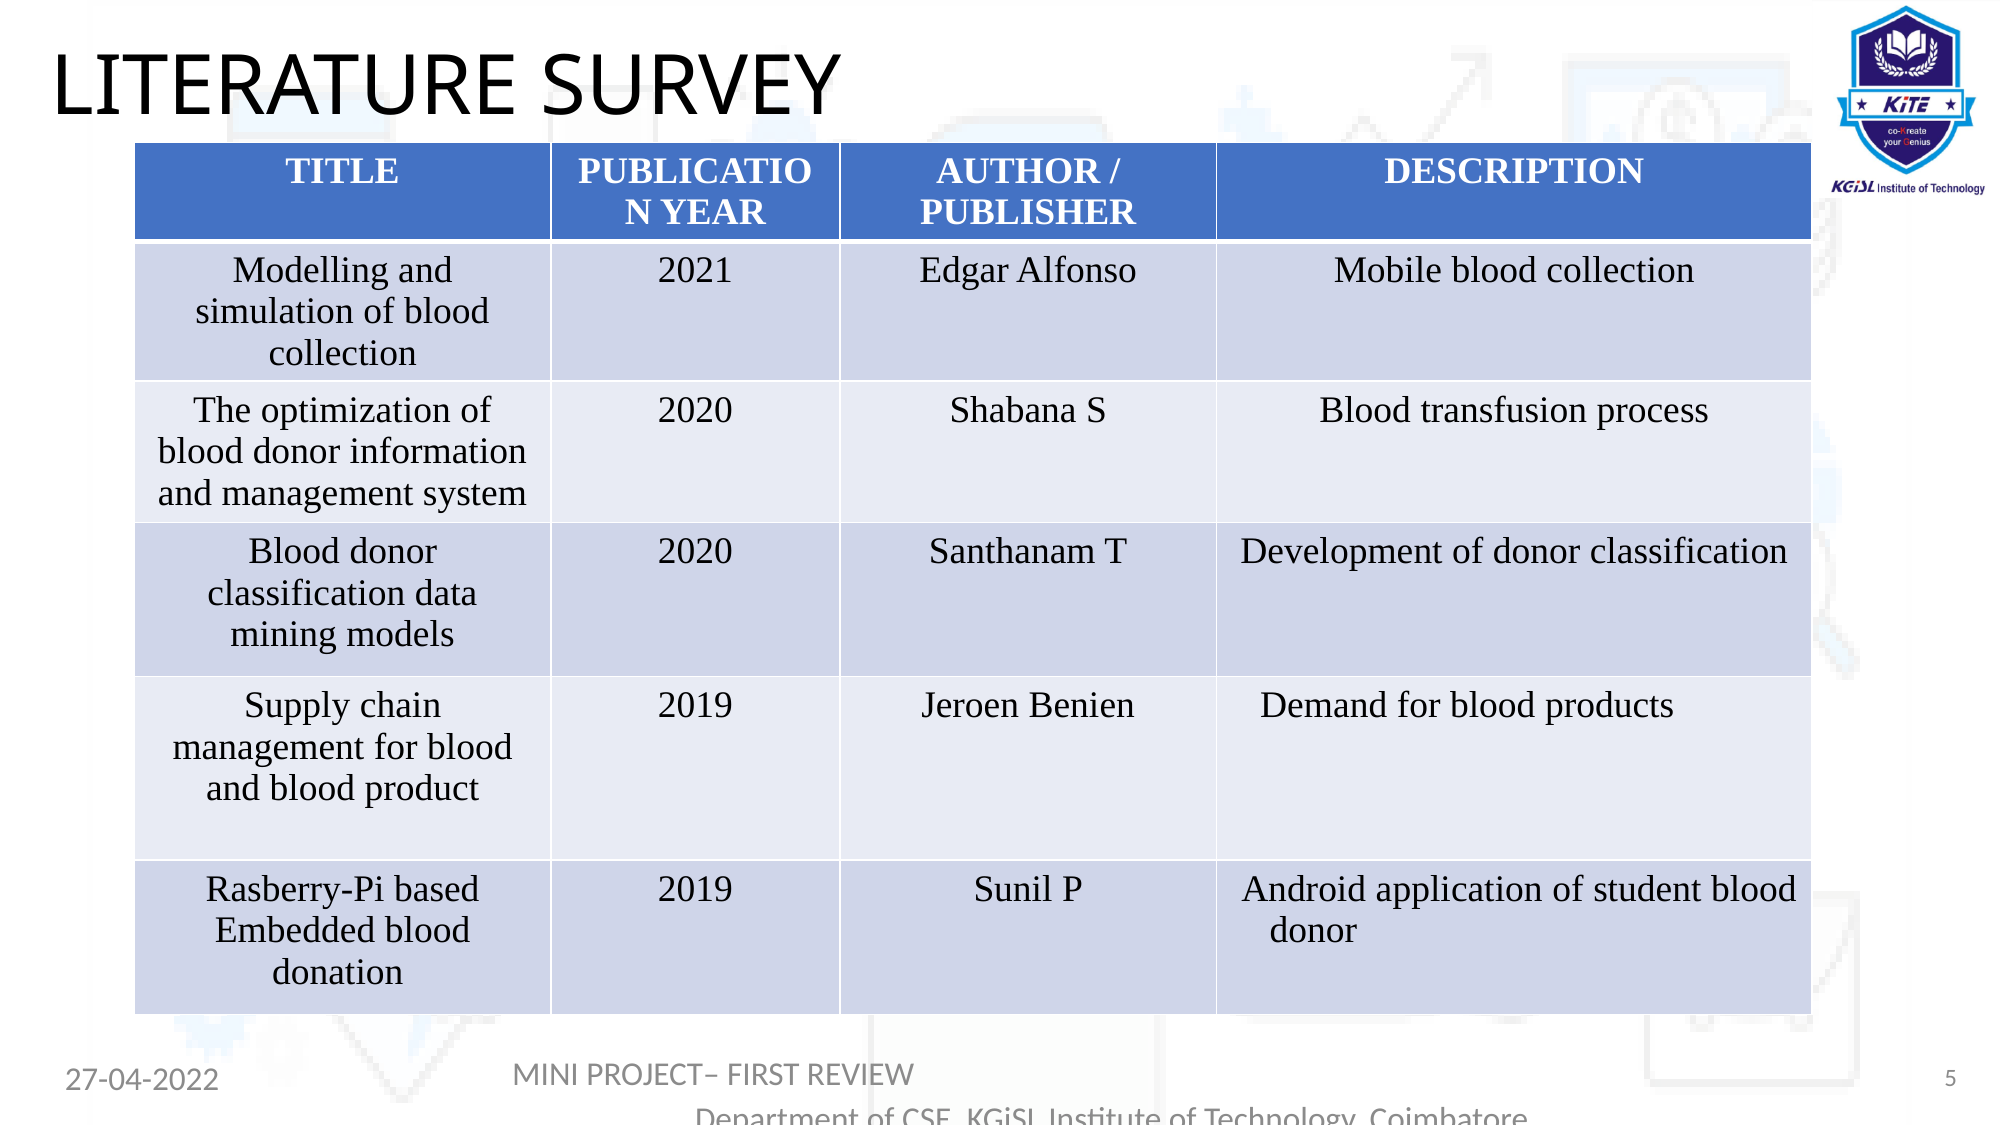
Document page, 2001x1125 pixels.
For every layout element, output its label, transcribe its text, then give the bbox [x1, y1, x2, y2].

table_cell 2019 [552, 861, 839, 1014]
table_cell Shabana S [841, 382, 1216, 522]
table_header PUBLICATION YEAR [552, 143, 839, 239]
table_cell Supply chain management for blood and blood product [135, 677, 550, 859]
table_cell Development of donor classification [1217, 523, 1811, 676]
table_cell Jeroen Benien [841, 677, 1216, 859]
footer MINI PROJECT– FIRST REVIEW Department of CSE, KGiSL Institute of Technology, Coimbatore [495, 1071, 1606, 1115]
picture [1812, 0, 2000, 198]
table_cell The optimization of blood donor information and management system [135, 382, 550, 522]
table_header TITLE [135, 143, 550, 239]
slide_number 5 [1880, 1046, 1973, 1107]
table_cell Modelling and simulation of blood collection [135, 244, 550, 380]
table_cell Edgar Alfonso [841, 244, 1216, 380]
table_cell 2020 [552, 382, 839, 522]
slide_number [49, 1047, 268, 1108]
table_cell Sunil P [841, 861, 1216, 1014]
table_cell Demand for blood products [1217, 677, 1811, 859]
title LITERATURE SURVEY [22, 18, 1748, 157]
table_cell Rasberry-Pi based Embedded blood donation [135, 861, 550, 1014]
table_cell 2020 [552, 523, 839, 676]
table_cell Mobile blood collection [1217, 244, 1811, 380]
table_cell Blood donor classification data mining models [135, 523, 550, 676]
table_cell Santhanam T [841, 523, 1216, 676]
table_header DESCRIPTION [1217, 143, 1811, 239]
table_cell 2021 [552, 244, 839, 380]
table_cell Blood transfusion process [1217, 382, 1811, 522]
table_cell 2019 [552, 677, 839, 859]
table_header AUTHOR / PUBLISHER [841, 143, 1216, 239]
table_cell Android application of student blood donor [1217, 861, 1811, 1014]
